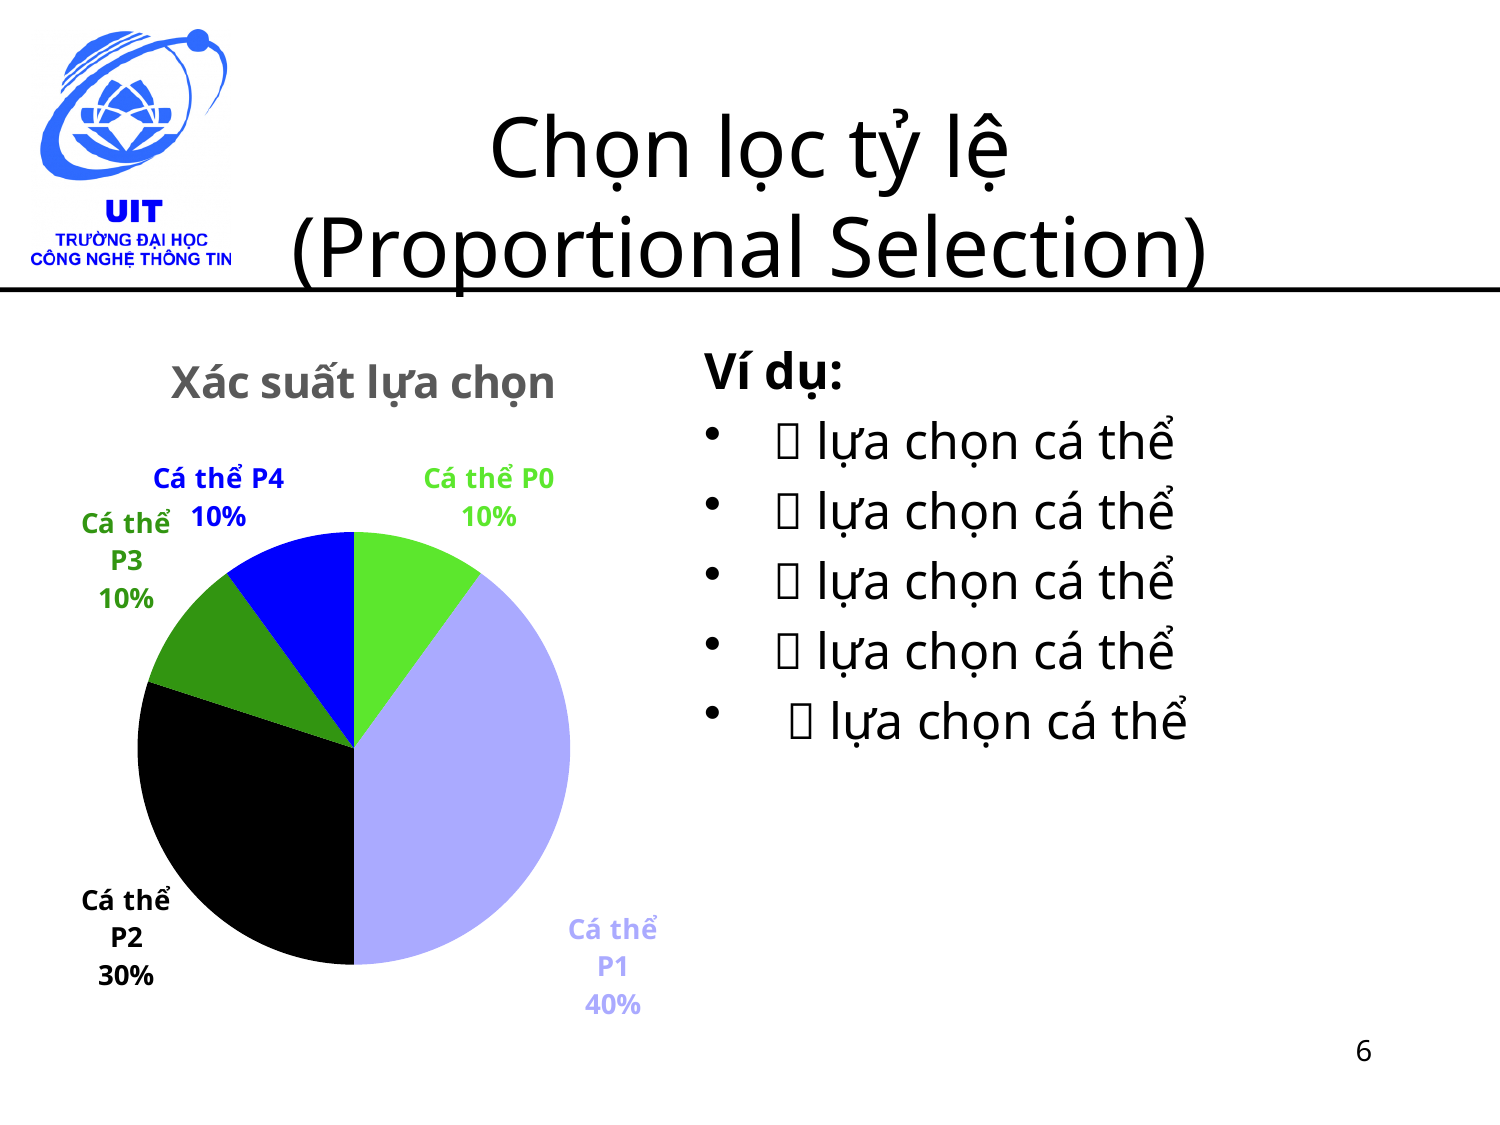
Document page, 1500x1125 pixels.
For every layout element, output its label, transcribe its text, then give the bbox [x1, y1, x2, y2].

title Chọn lọc tỷ lệ (Proportional Selection) [112, 99, 1388, 288]
slide_number 6 [1074, 1024, 1388, 1101]
chart [9, 315, 718, 1023]
picture [31, 29, 231, 268]
